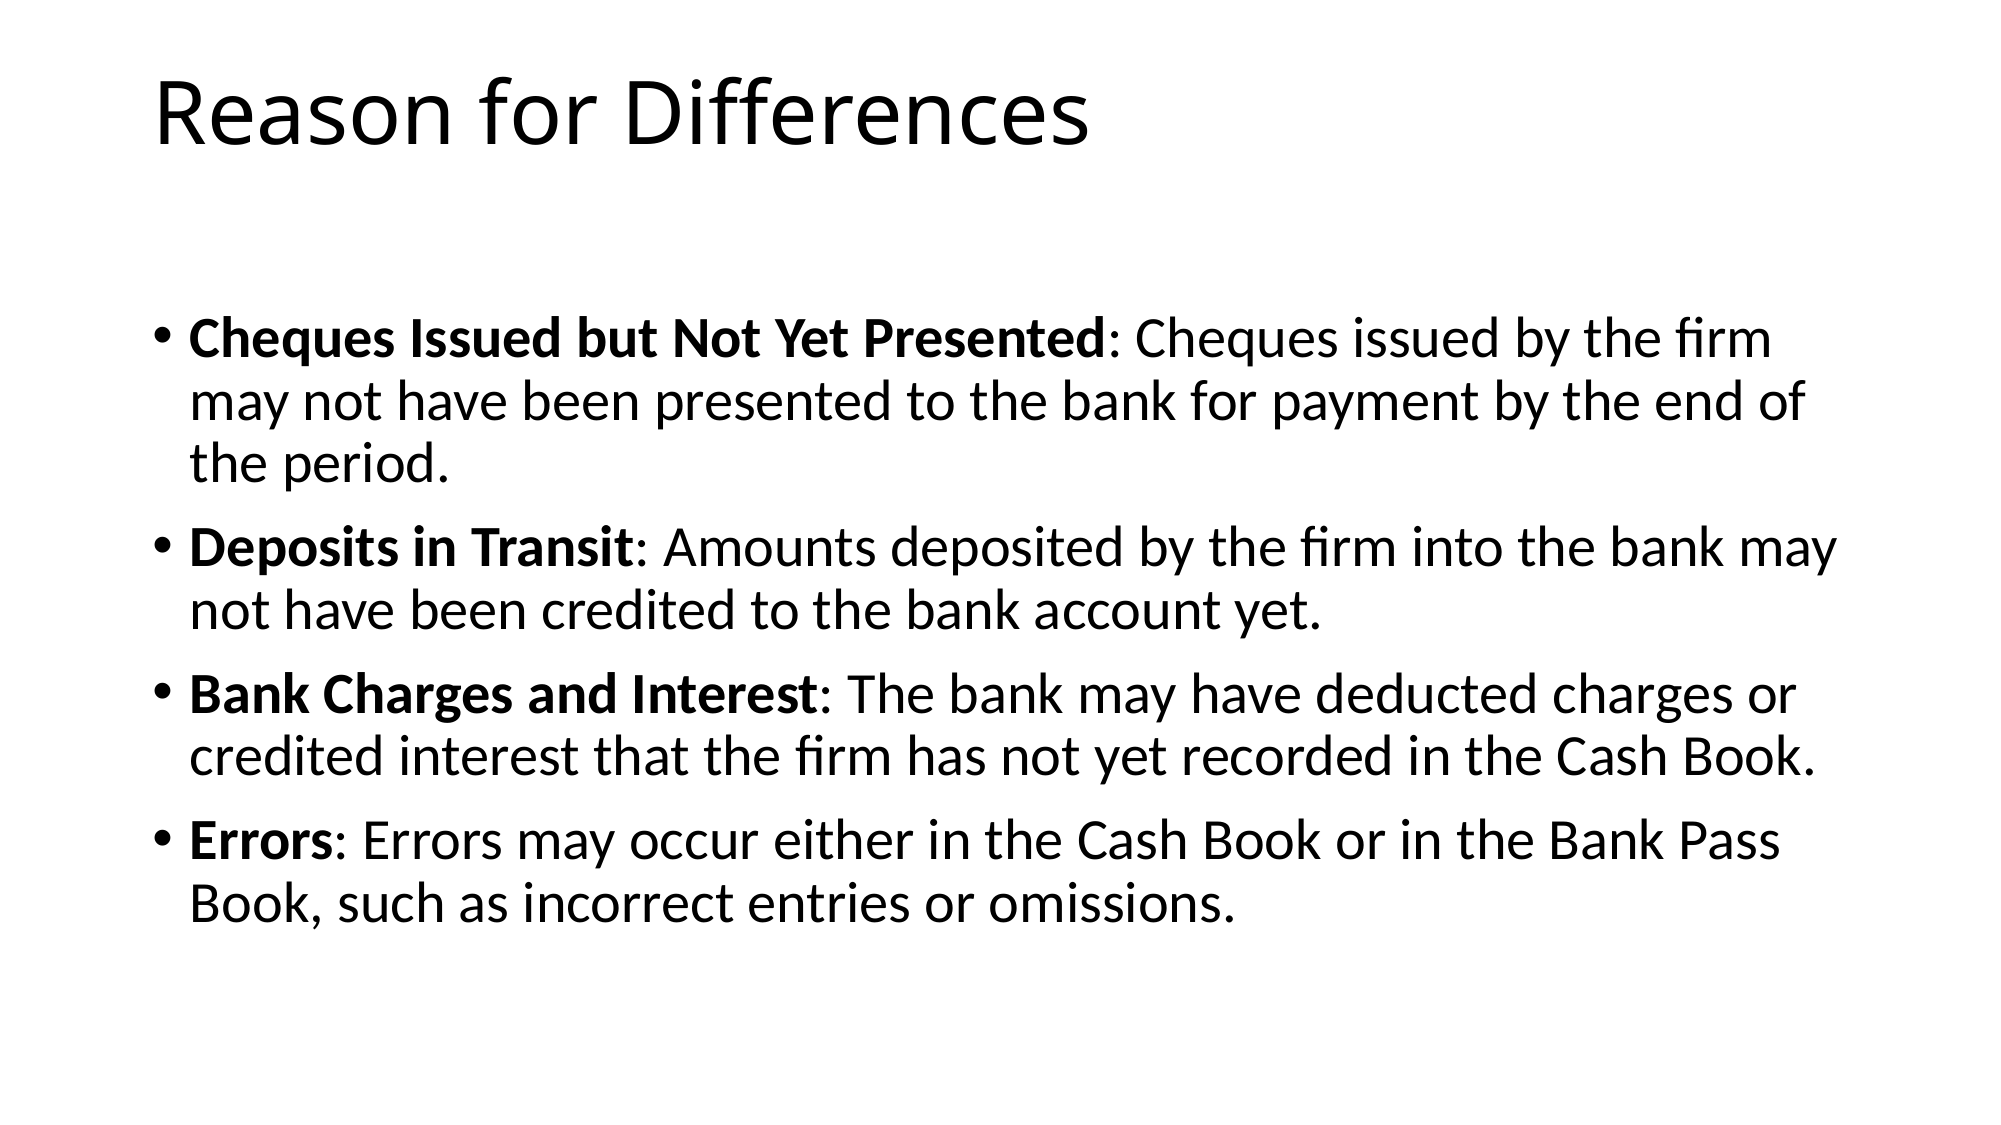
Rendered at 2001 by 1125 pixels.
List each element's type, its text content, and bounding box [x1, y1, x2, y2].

list Cheques Issued but Not Yet Presented: Cheques issued by the firm may not have been presented to the bank for payment by the end of the period. Deposits in Transit: Amounts deposited by the firm into the bank may not have been credited to the bank account yet. Bank Charges and Interest: The bank may have deducted charges or credited interest that the firm has not yet recorded in the Cash Book. Errors: Errors may occur either in the Cash Book or in the Bank Pass Book, such as incorrect entries or omissions. [137, 299, 1863, 1014]
title Reason for Differences [137, 59, 1863, 278]
